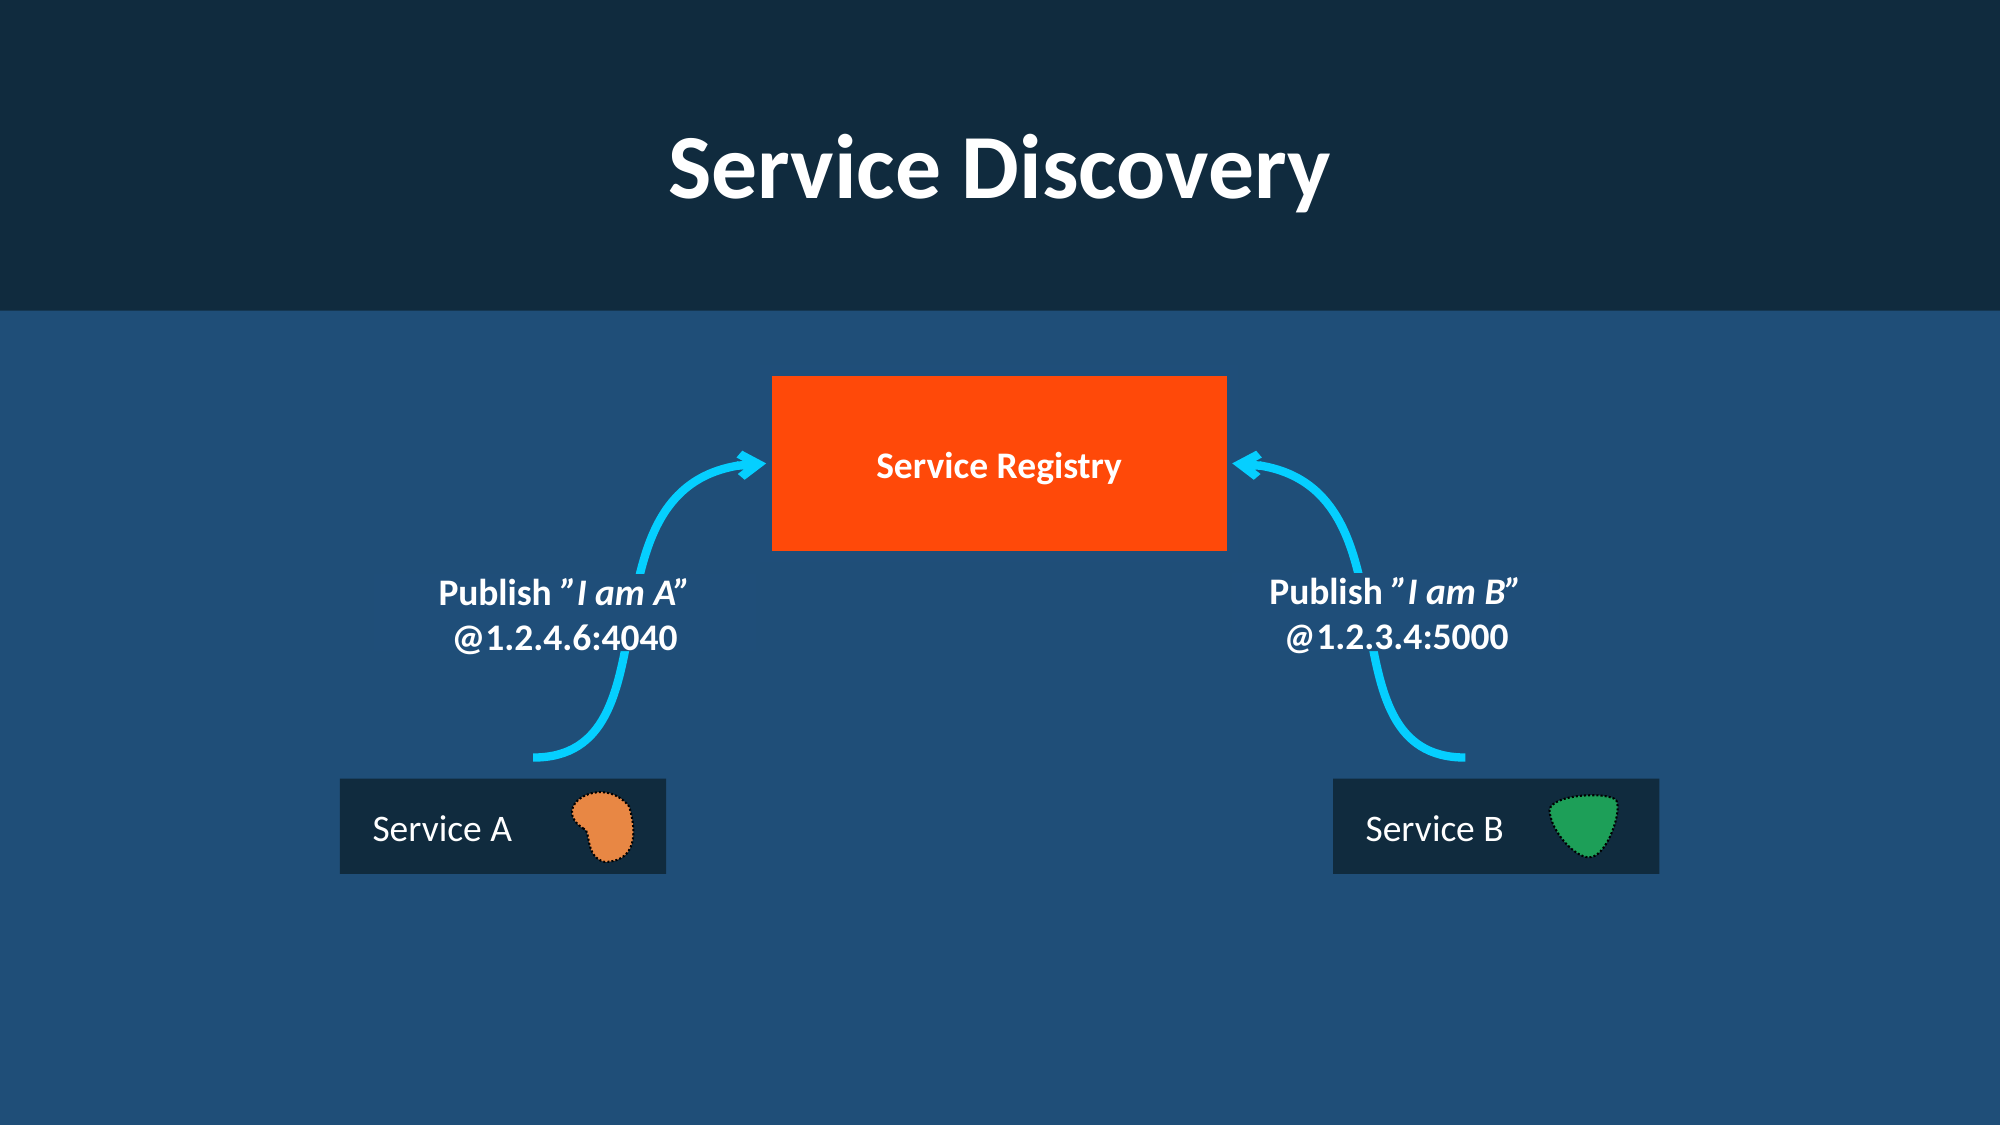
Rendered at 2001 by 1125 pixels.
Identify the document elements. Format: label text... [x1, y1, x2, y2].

title Service Discovery [137, 59, 1863, 278]
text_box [1333, 778, 1660, 874]
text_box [1232, 463, 1560, 758]
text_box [339, 778, 667, 874]
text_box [373, 463, 767, 758]
text_box Service Registry [765, 370, 1233, 557]
text_box [0, 0, 2000, 312]
